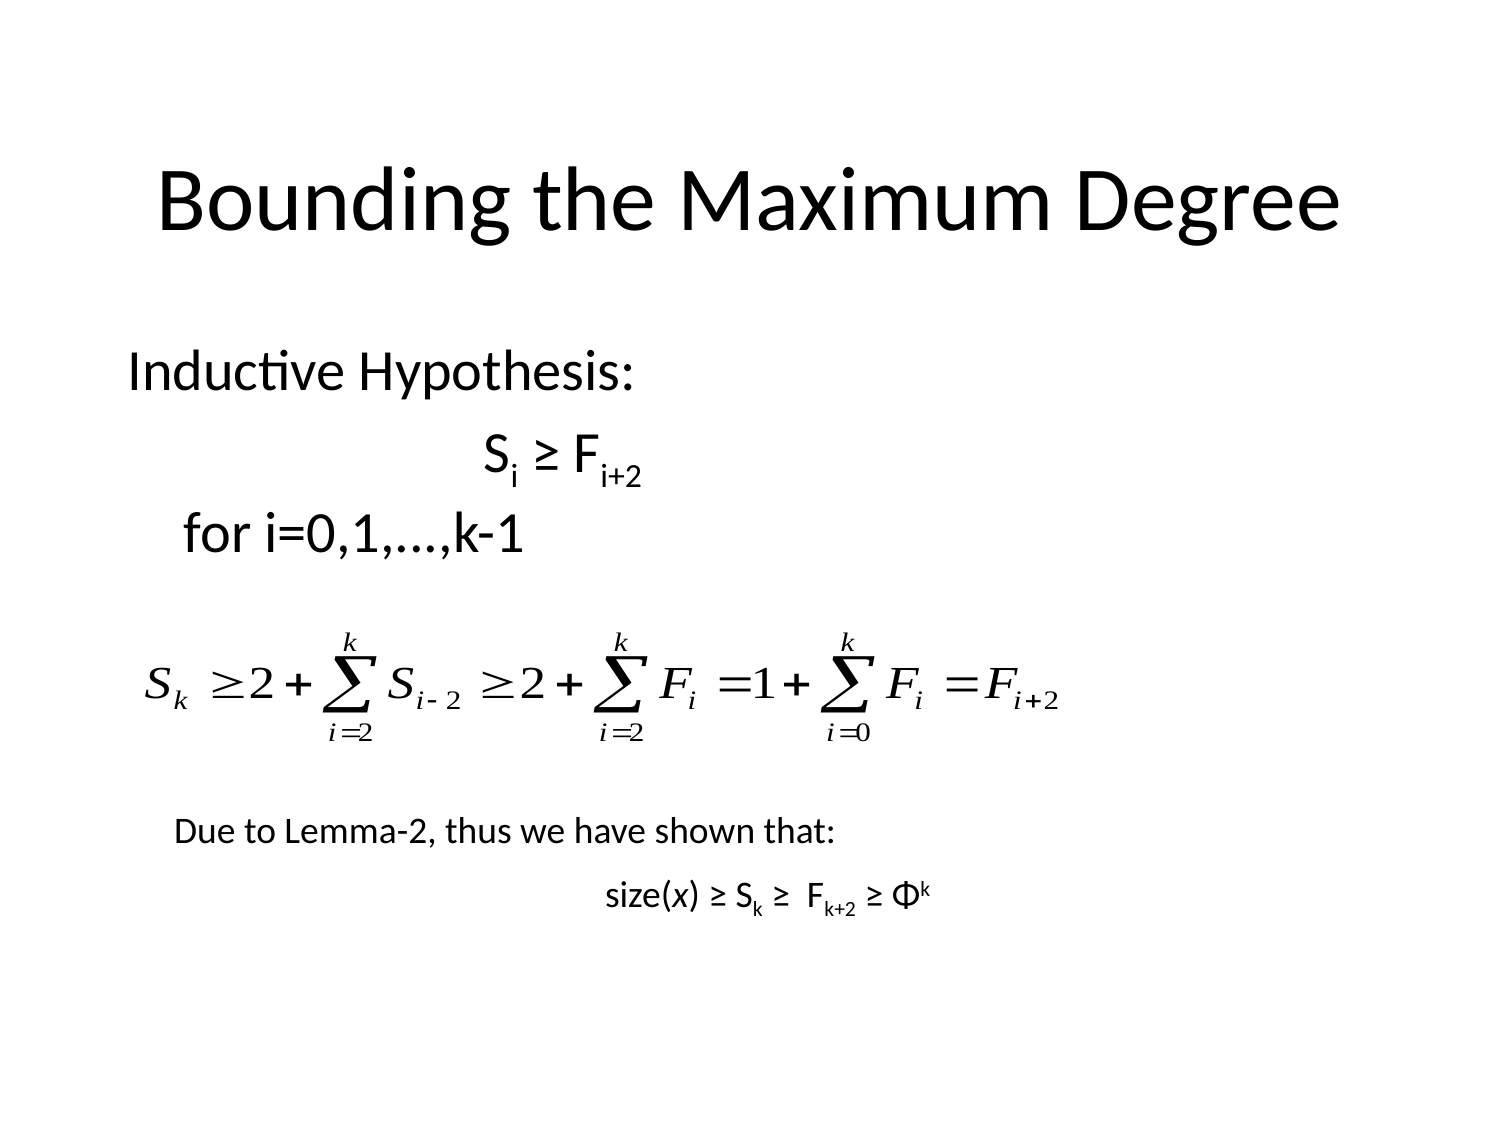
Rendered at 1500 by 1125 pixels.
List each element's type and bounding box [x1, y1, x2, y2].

title [112, 99, 1388, 288]
text_box [159, 798, 1376, 929]
list [112, 324, 1070, 1000]
